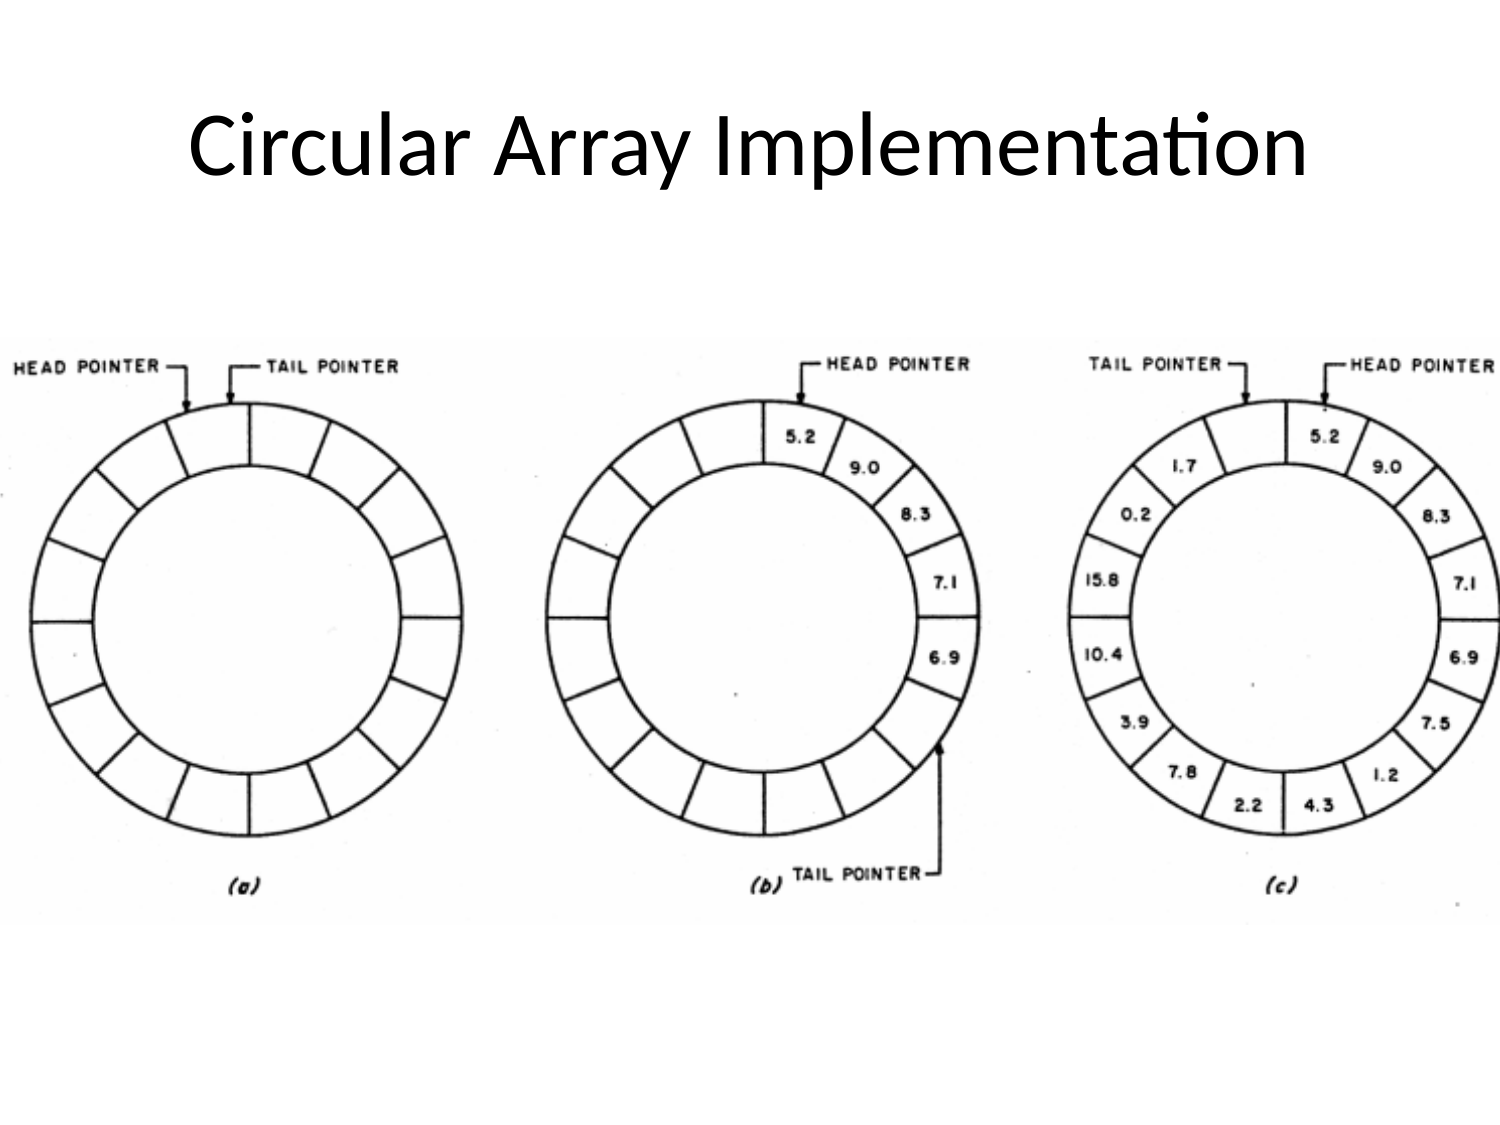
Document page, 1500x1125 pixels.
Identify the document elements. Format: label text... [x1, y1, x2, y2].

title Circular Array Implementation [75, 45, 1425, 233]
picture [0, 337, 1500, 926]
